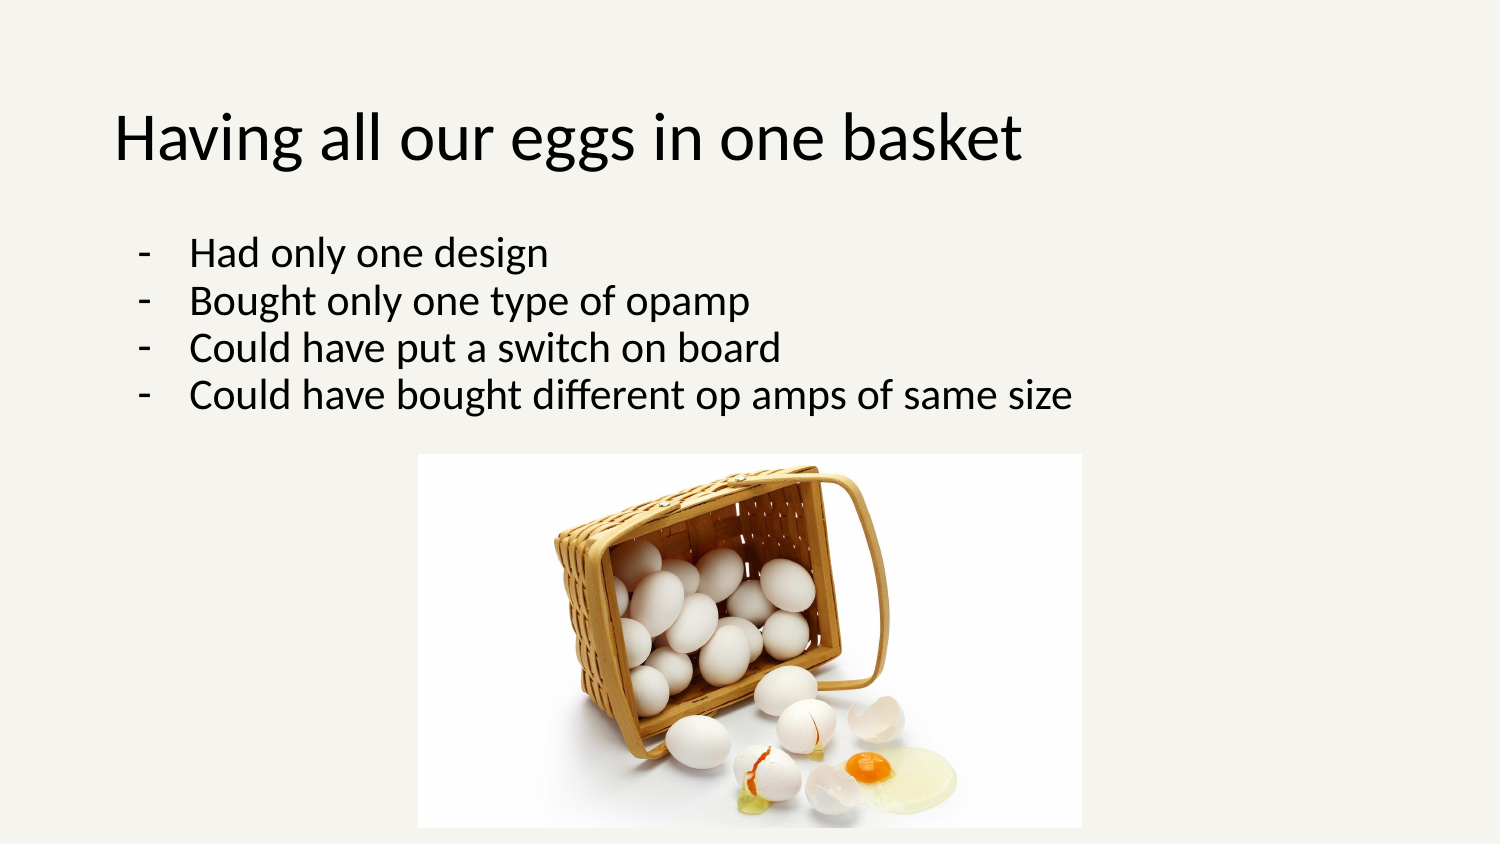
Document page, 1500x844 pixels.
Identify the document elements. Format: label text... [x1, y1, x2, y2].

picture [418, 454, 1082, 828]
list Had only one design Bought only one type of opamp Could have put a switch on board Could have bought different op amps of same size [103, 224, 1397, 760]
title Having all our eggs in one basket [103, 44, 1397, 208]
